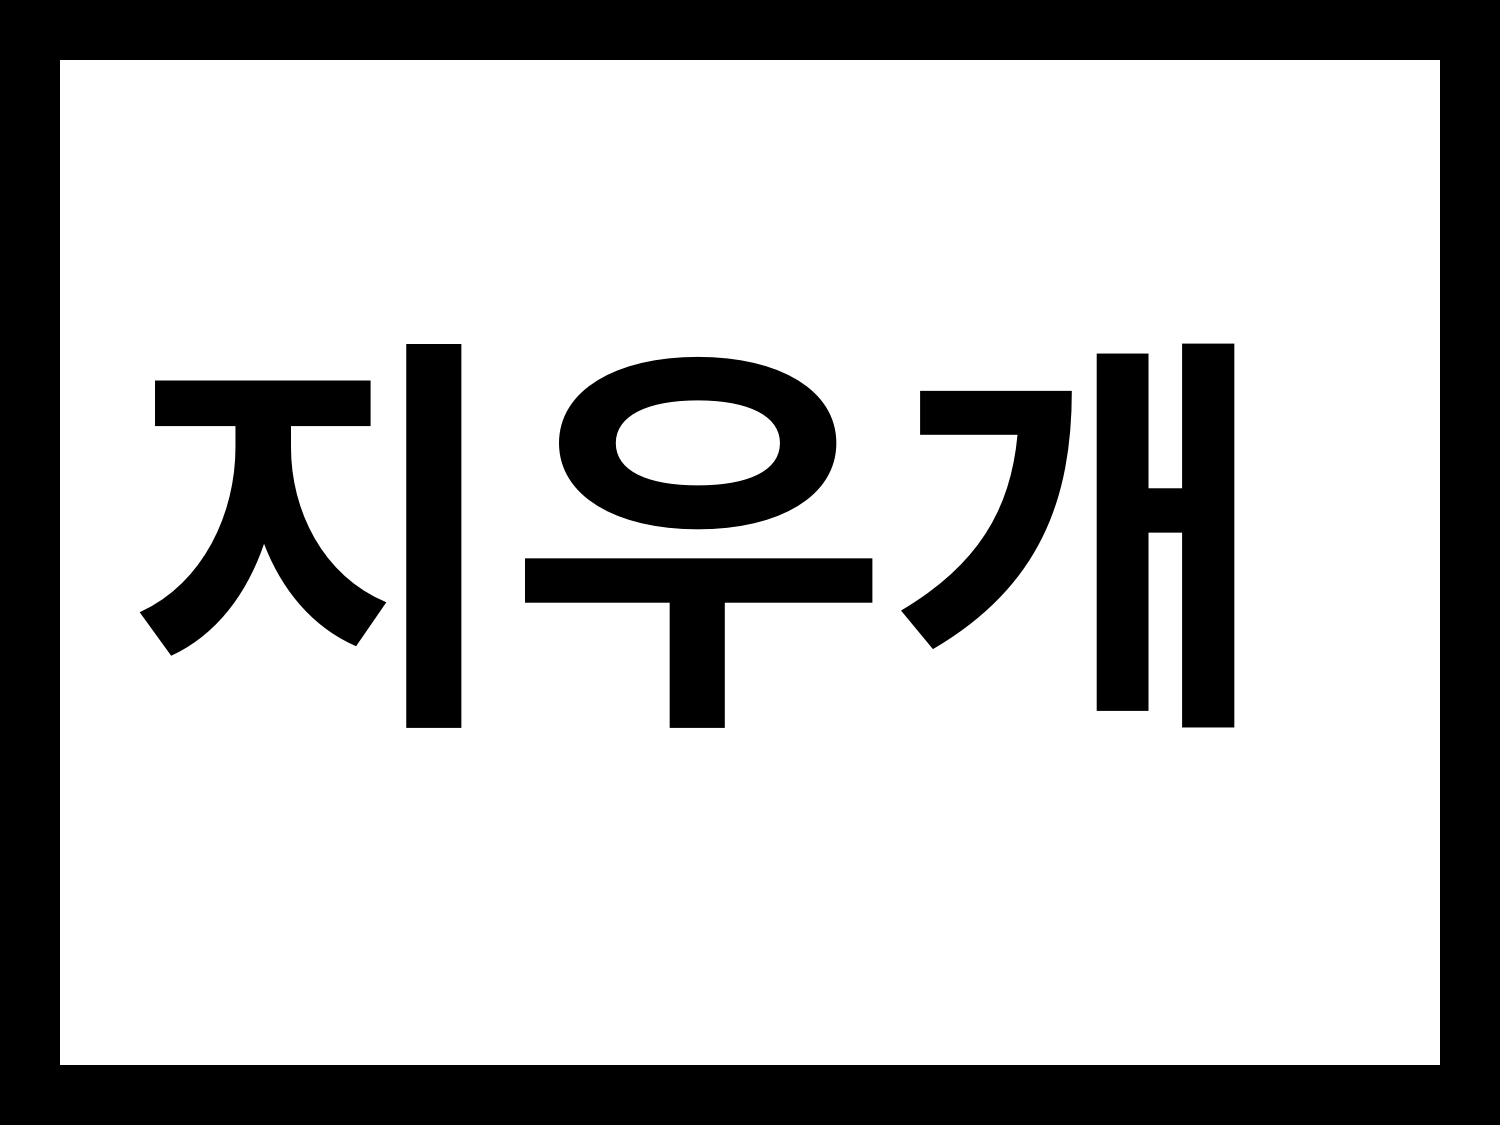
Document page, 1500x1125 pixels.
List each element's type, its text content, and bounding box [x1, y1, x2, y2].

text_box [0, 0, 1500, 1125]
text_box 지우개 [112, 269, 1500, 782]
